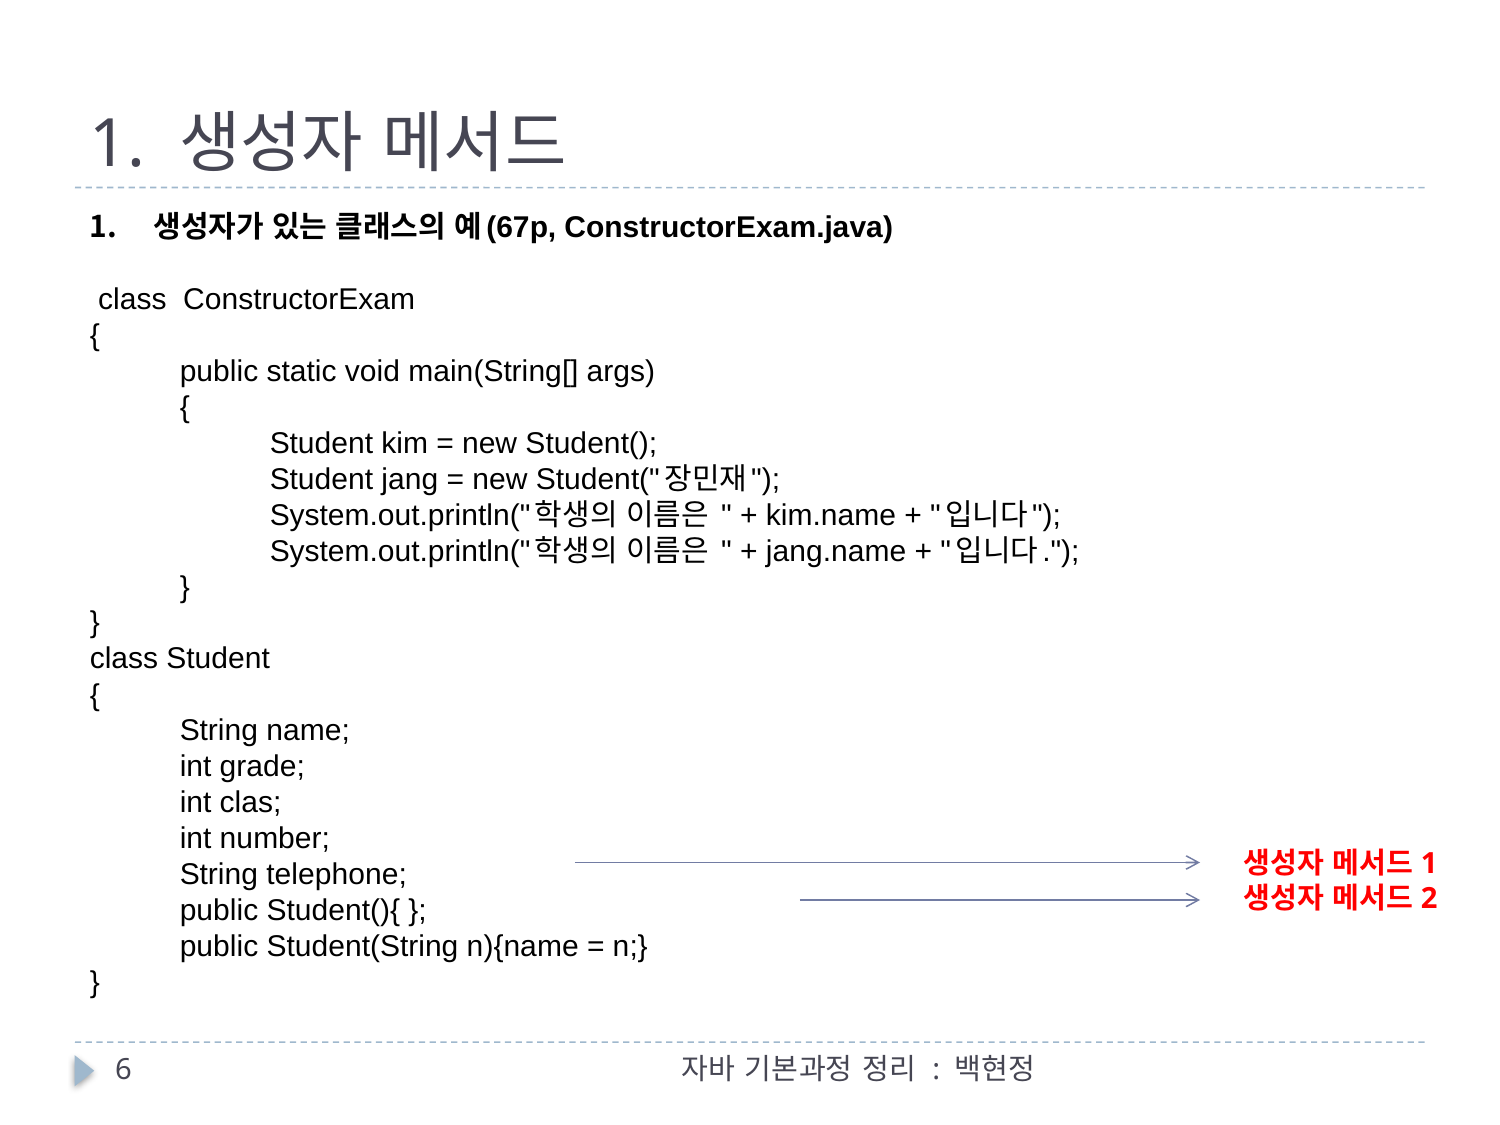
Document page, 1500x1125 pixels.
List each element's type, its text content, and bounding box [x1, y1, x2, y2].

slide_number 6 [100, 1042, 426, 1103]
title 1. 생성자 메서드 [75, 24, 1425, 188]
text_box 생성자 메서드1 생성자 메서드2 [1228, 837, 1453, 923]
list 생성자가 있는 클래스의 예(67p, ConstructorExam.java) class ConstructorExam { public static void main(String[] args) { Student kim = new Student(); Student jang = new Student("장민재"); System.out.println("학생의 이름은 " + kim.name + "입니다"); System.out.println("학생의 이름은 " + jang.name + "입니다."); } } class Student { String name; int grade; int clas; int number; String telephone; public Student(){ }; public Student(String n){name = n;} } [75, 200, 1425, 1010]
footer 자바 기본과정 정리 : 백현정 [475, 1042, 1051, 1103]
